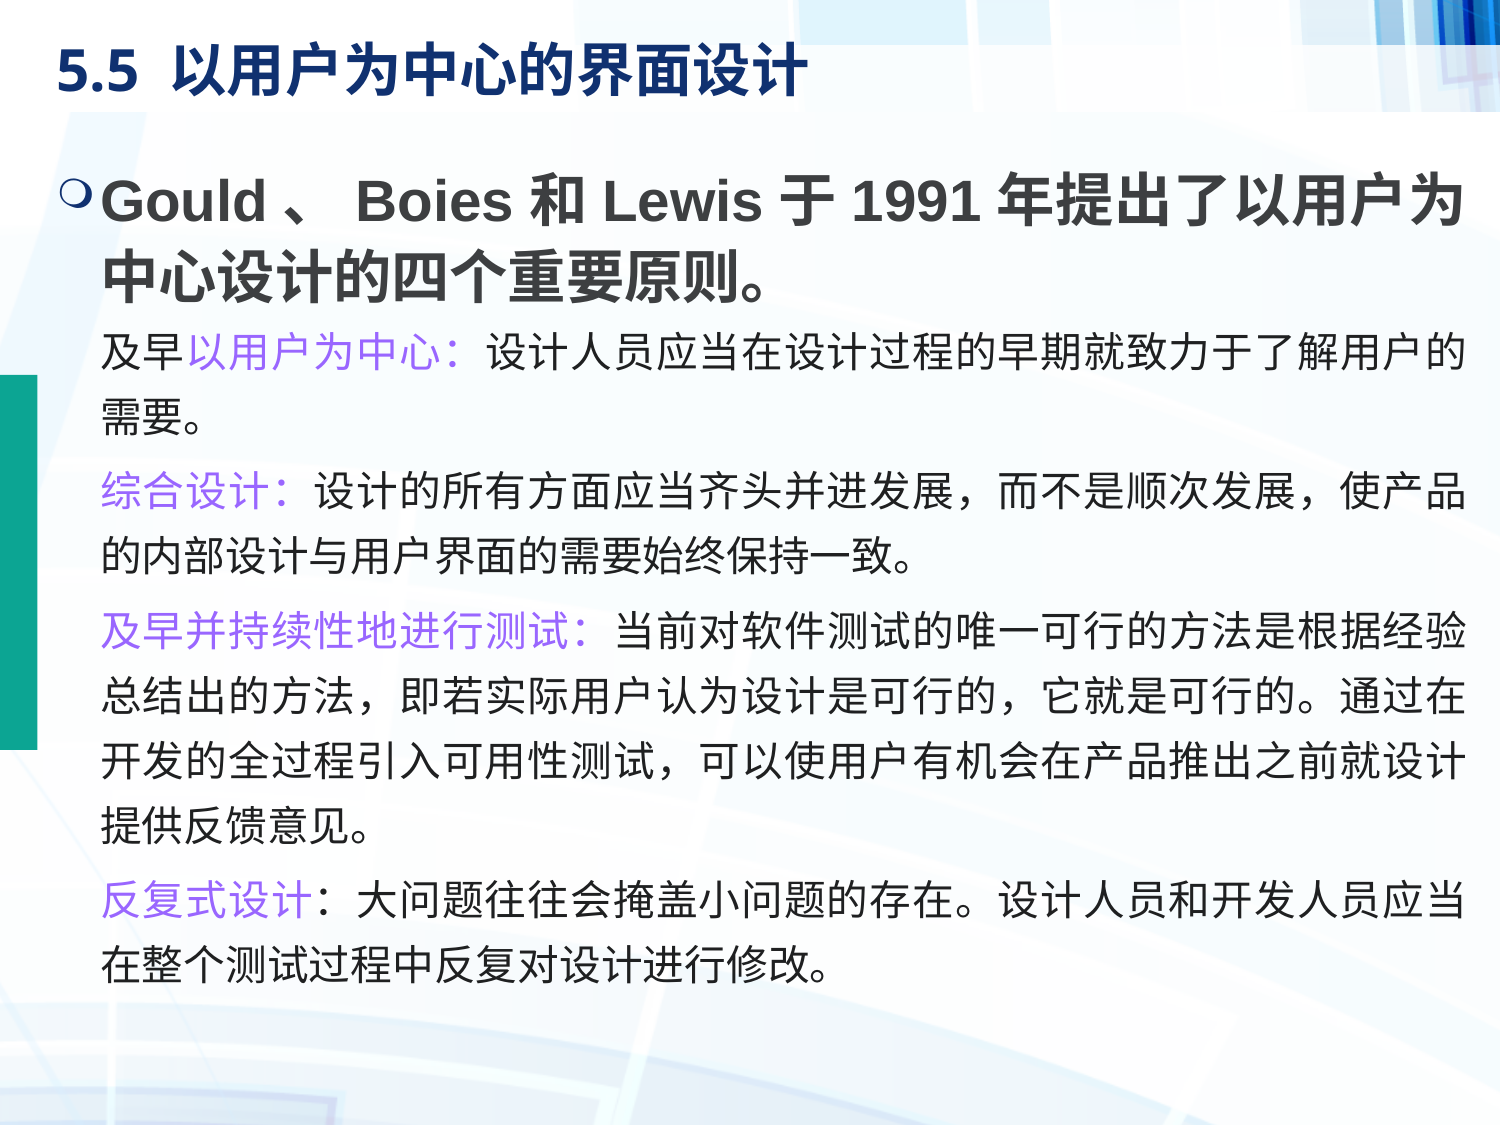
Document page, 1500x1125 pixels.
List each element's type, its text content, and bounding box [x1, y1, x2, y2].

list Gould、Boies和Lewis于1991年提出了以用户为中心设计的四个重要原则。 及早以用户为中心：设计人员应当在设计过程的早期就致力于了解用户的需要。 综合设计：设计的所有方面应当齐头并进发展，而不是顺次发展，使产品的内部设计与用户界面的需要始终保持一致。 及早并持续性地进行测试：当前对软件测试的唯一可行的方法是根据经验总结出的方法，即若实际用户认为设计是可行的，它就是可行的。通过在开发的全过程引入可用性测试，可以使用户有机会在产品推出之前就设计提供反馈意见。 反复式设计：大问题往往会掩盖小问题的存在。设计人员和开发人员应当在整个测试过程中反复对设计进行修改。 [41, 149, 1483, 1106]
picture [0, 0, 1500, 45]
title 5.5 以用户为中心的界面设计 [41, 10, 1346, 112]
